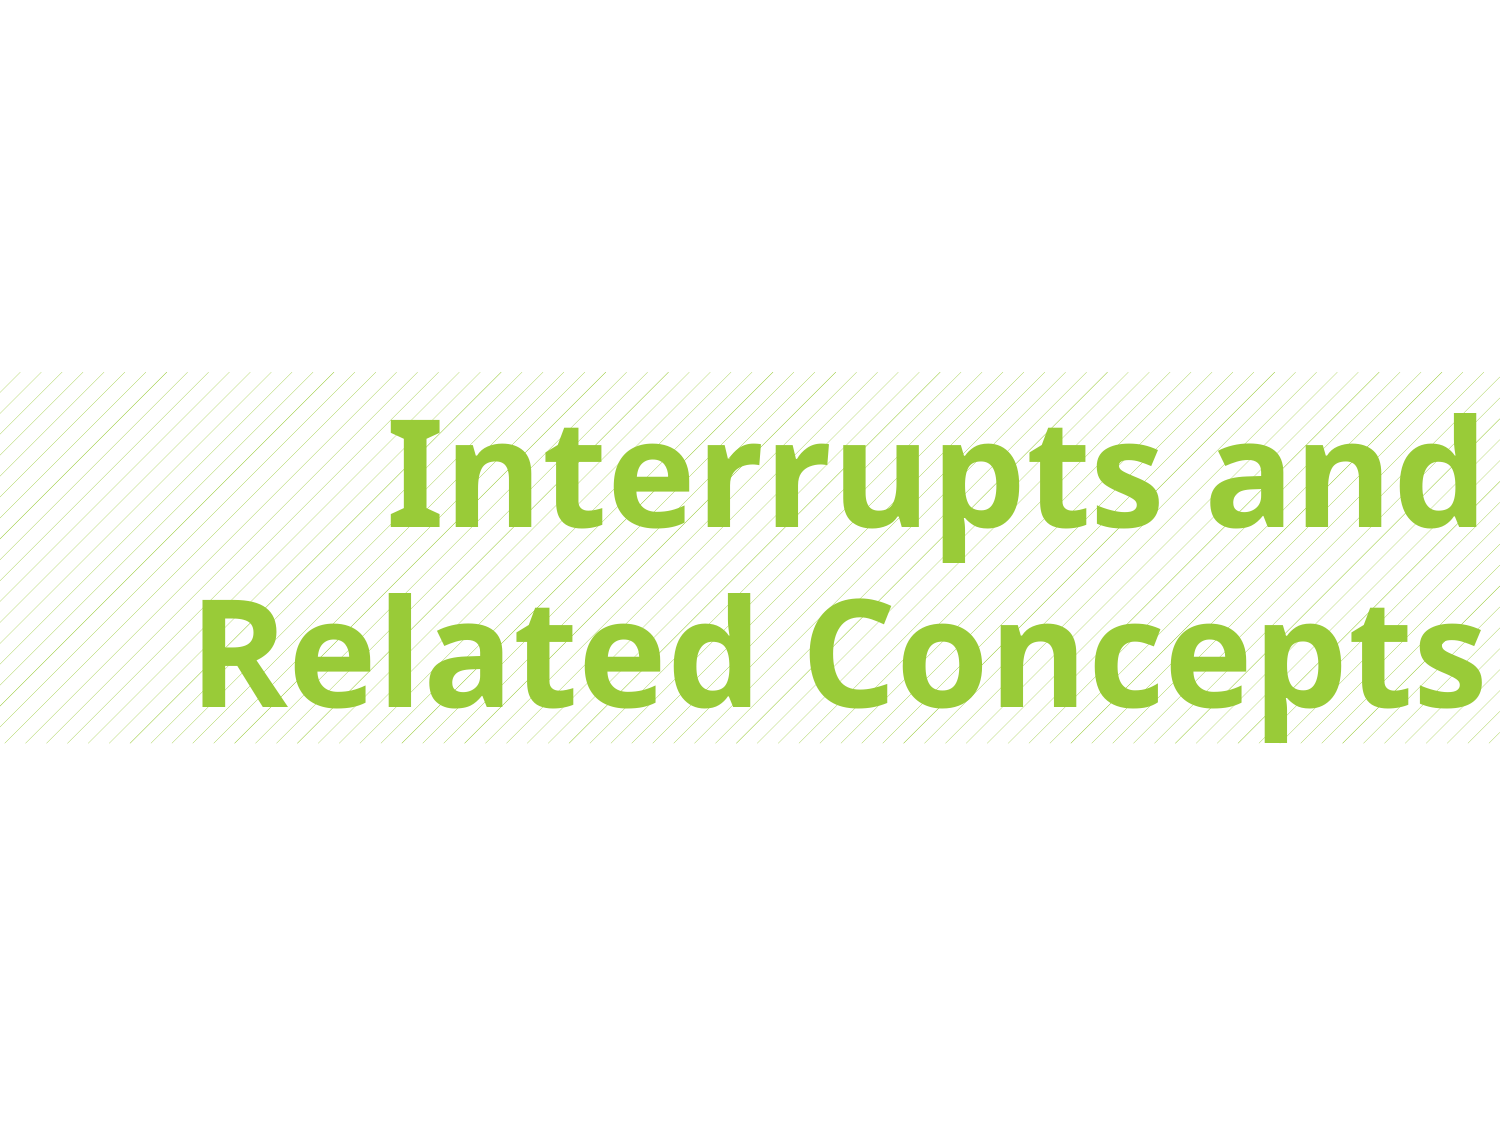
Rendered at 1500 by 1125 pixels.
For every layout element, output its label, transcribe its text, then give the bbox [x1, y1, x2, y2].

text_box Interrupts and Related Concepts [0, 371, 1500, 744]
